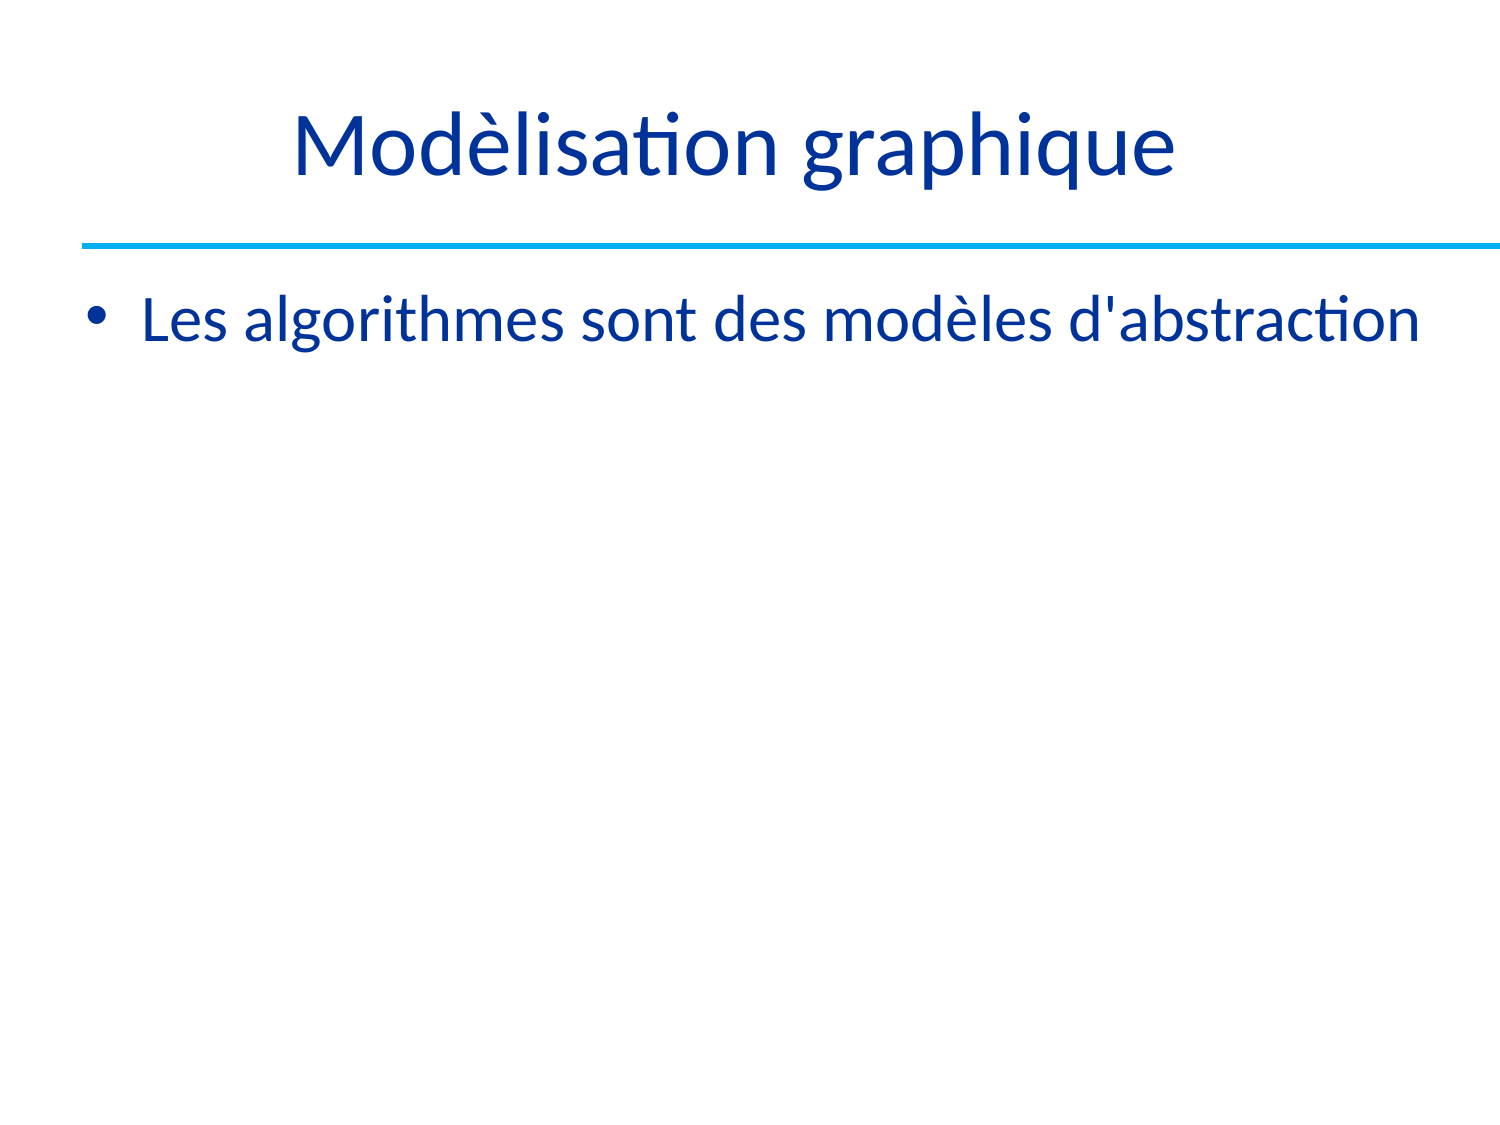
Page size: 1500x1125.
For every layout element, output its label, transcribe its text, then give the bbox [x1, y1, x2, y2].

title Modèlisation graphique [0, 44, 1471, 233]
list Les algorithmes sont des modèles d'abstraction [70, 266, 1471, 1001]
